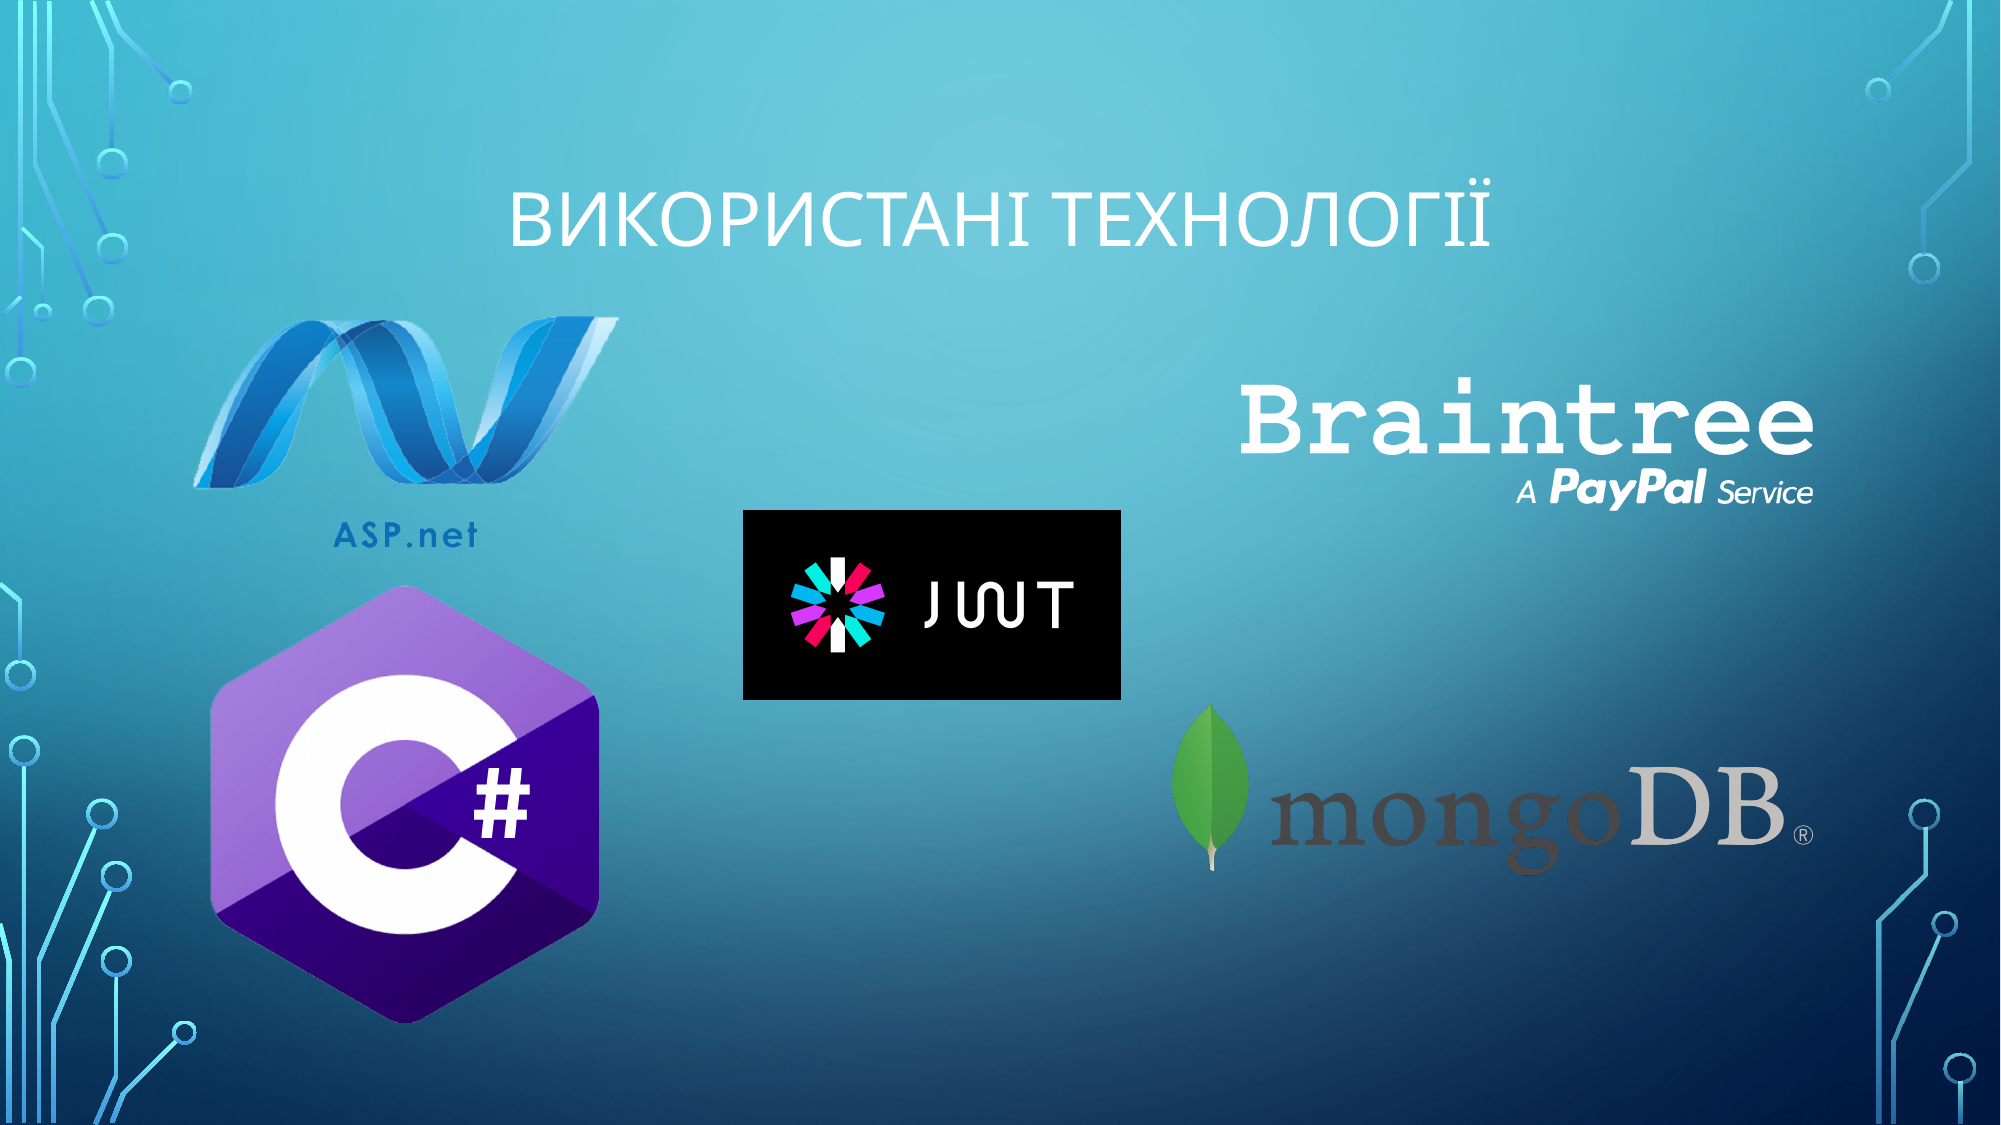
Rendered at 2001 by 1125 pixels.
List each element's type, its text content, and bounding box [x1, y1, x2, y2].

picture [1241, 377, 1813, 511]
picture [742, 510, 1121, 700]
picture [1171, 614, 1813, 975]
picture [186, 567, 623, 1036]
title Використані технології [187, 101, 1813, 344]
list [186, 184, 623, 567]
